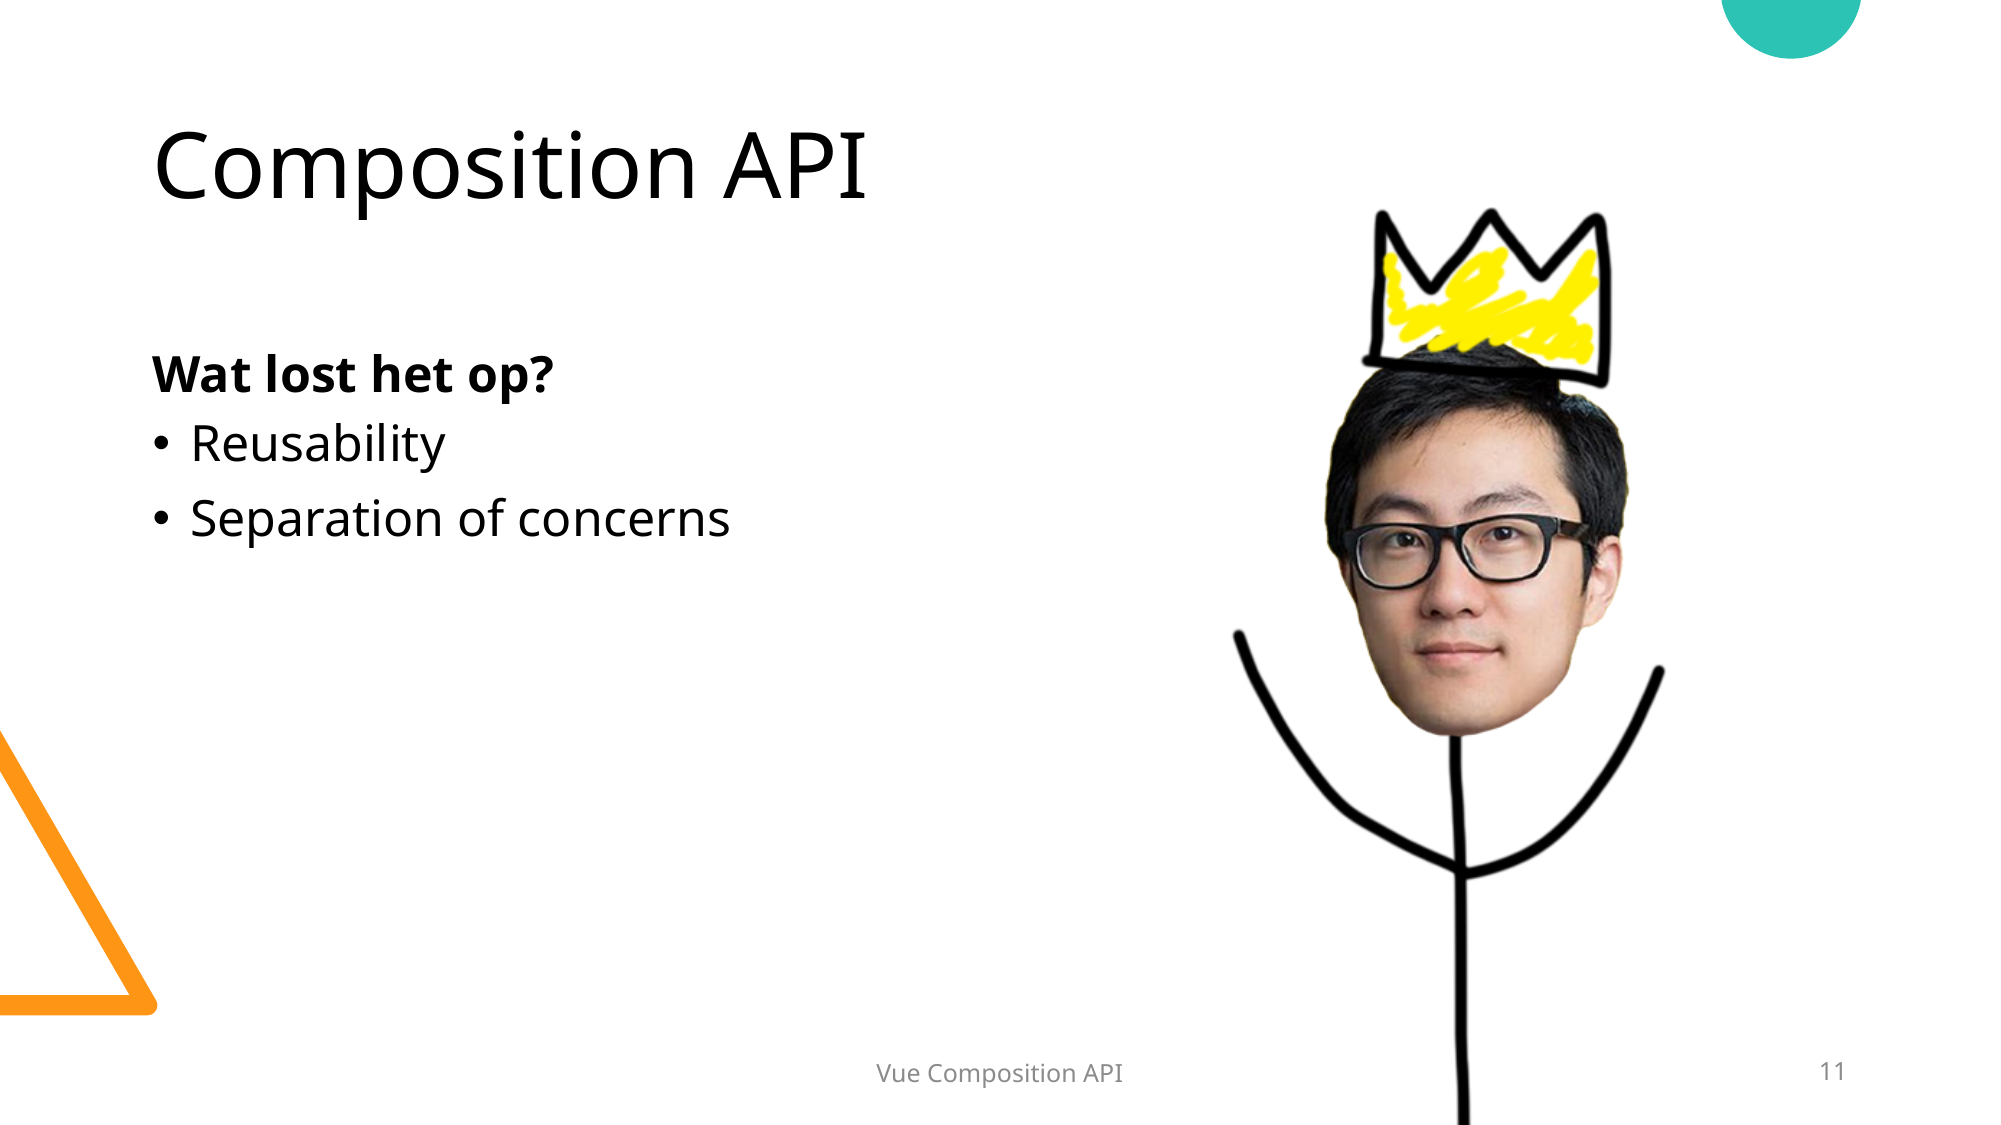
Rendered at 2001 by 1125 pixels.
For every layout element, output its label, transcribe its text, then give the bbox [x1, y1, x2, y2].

list Wat lost het op? [137, 275, 984, 410]
list Reusability Separation of concerns [137, 410, 984, 1016]
slide_number 11 [1800, 1042, 1863, 1103]
picture [1209, 207, 1800, 1125]
footer Vue Composition API [662, 1042, 1209, 1103]
title Composition API [137, 59, 1863, 278]
